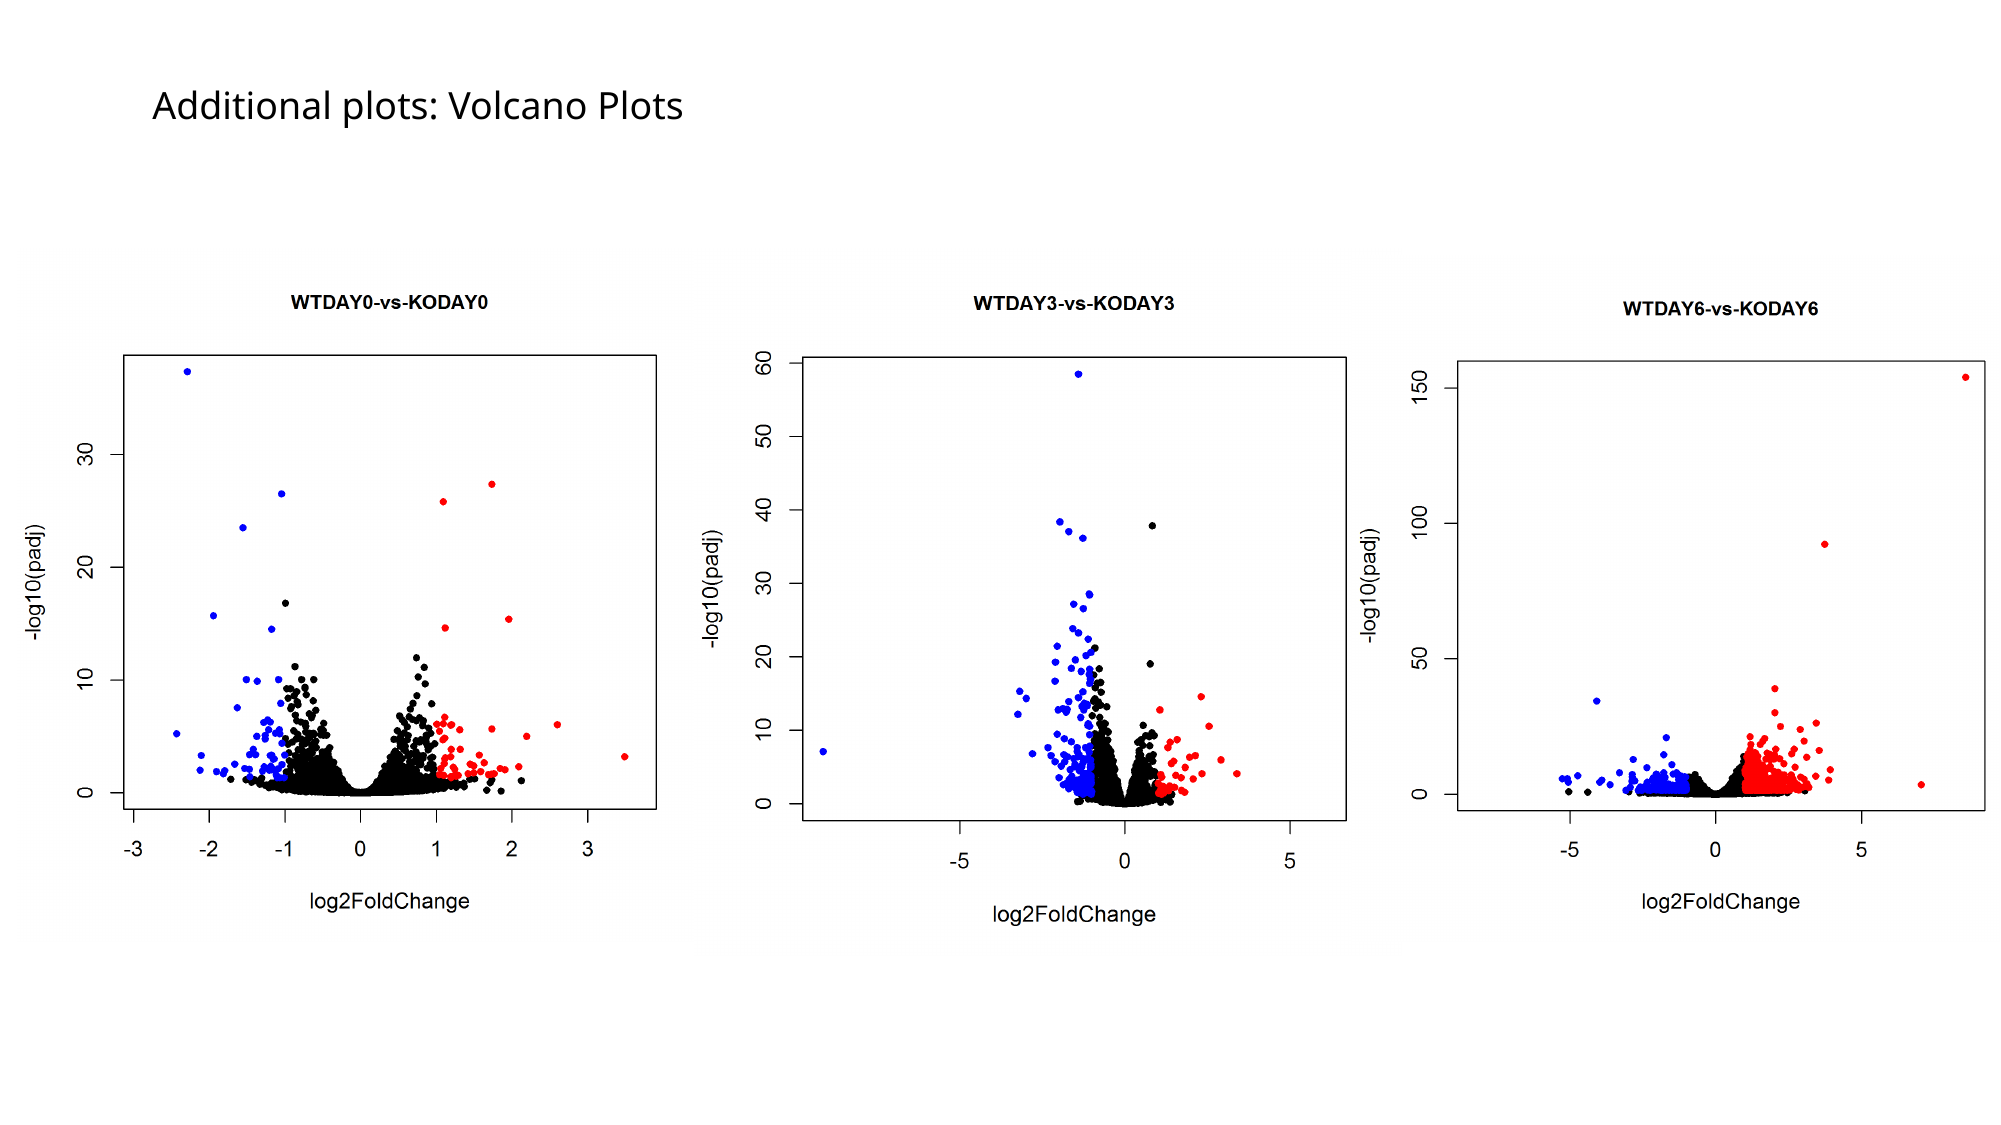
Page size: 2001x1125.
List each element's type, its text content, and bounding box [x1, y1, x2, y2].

title Additional plots: Volcano Plots [137, 59, 1863, 155]
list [17, 248, 694, 942]
picture [694, 248, 2000, 956]
